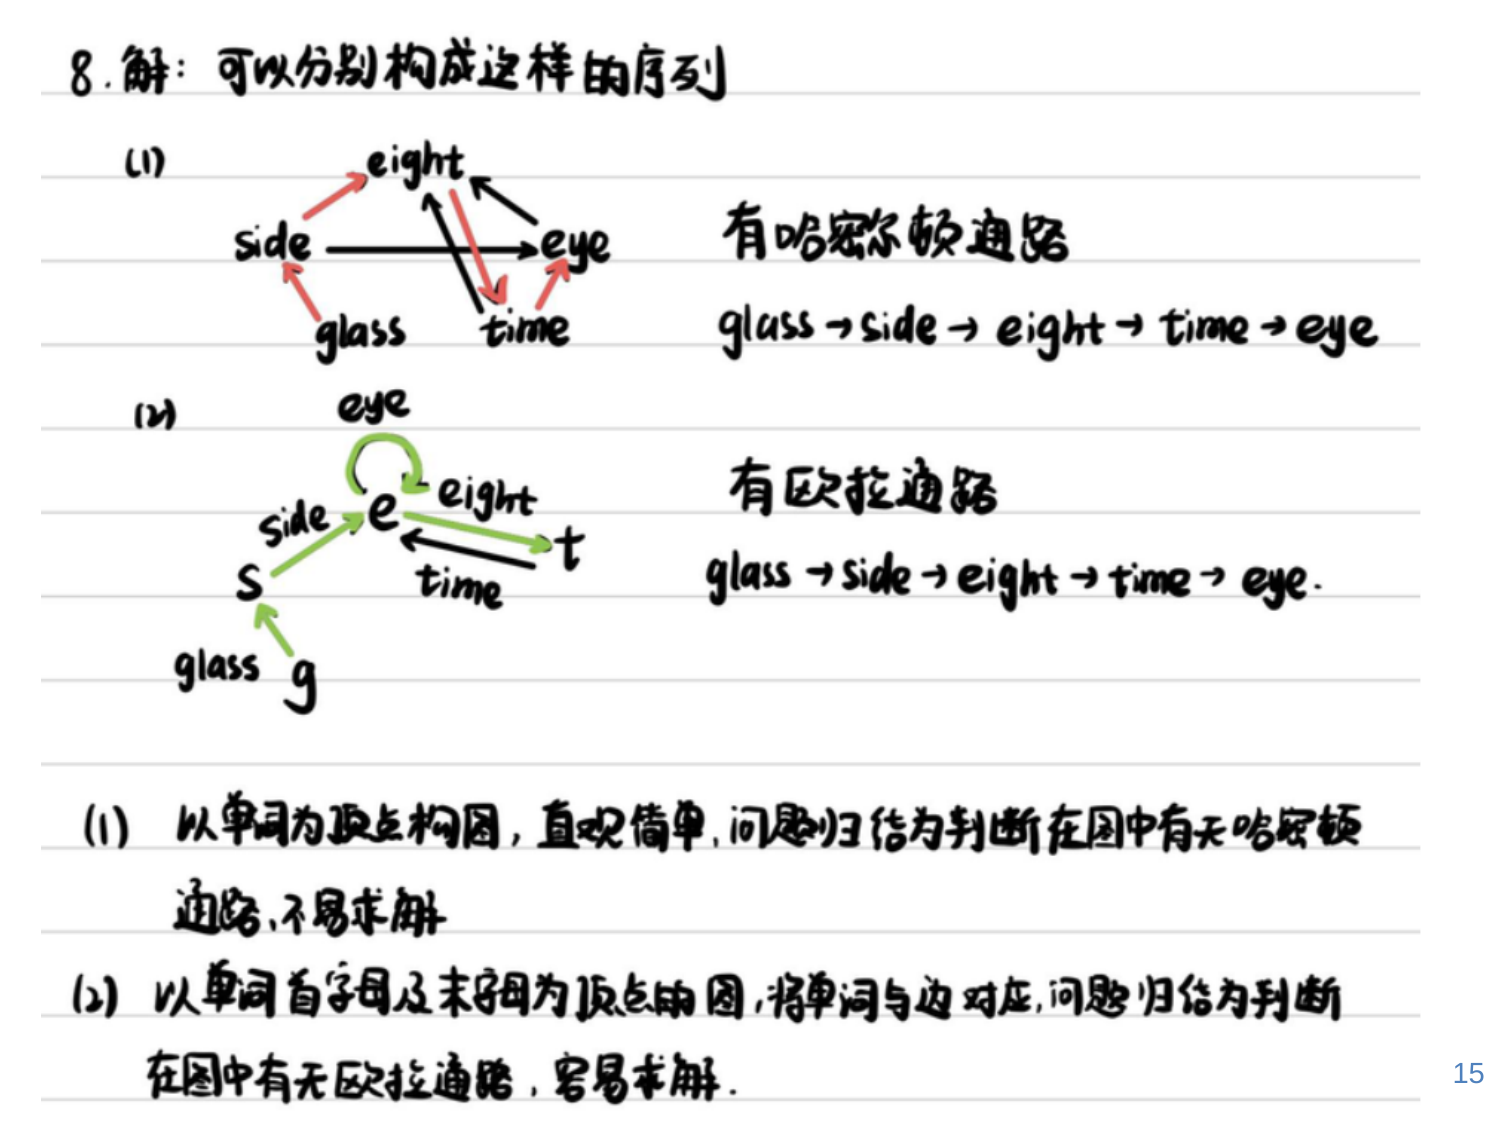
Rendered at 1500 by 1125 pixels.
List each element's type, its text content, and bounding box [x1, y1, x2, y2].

picture [41, 27, 1426, 1125]
slide_number 15 [1430, 1046, 1500, 1125]
